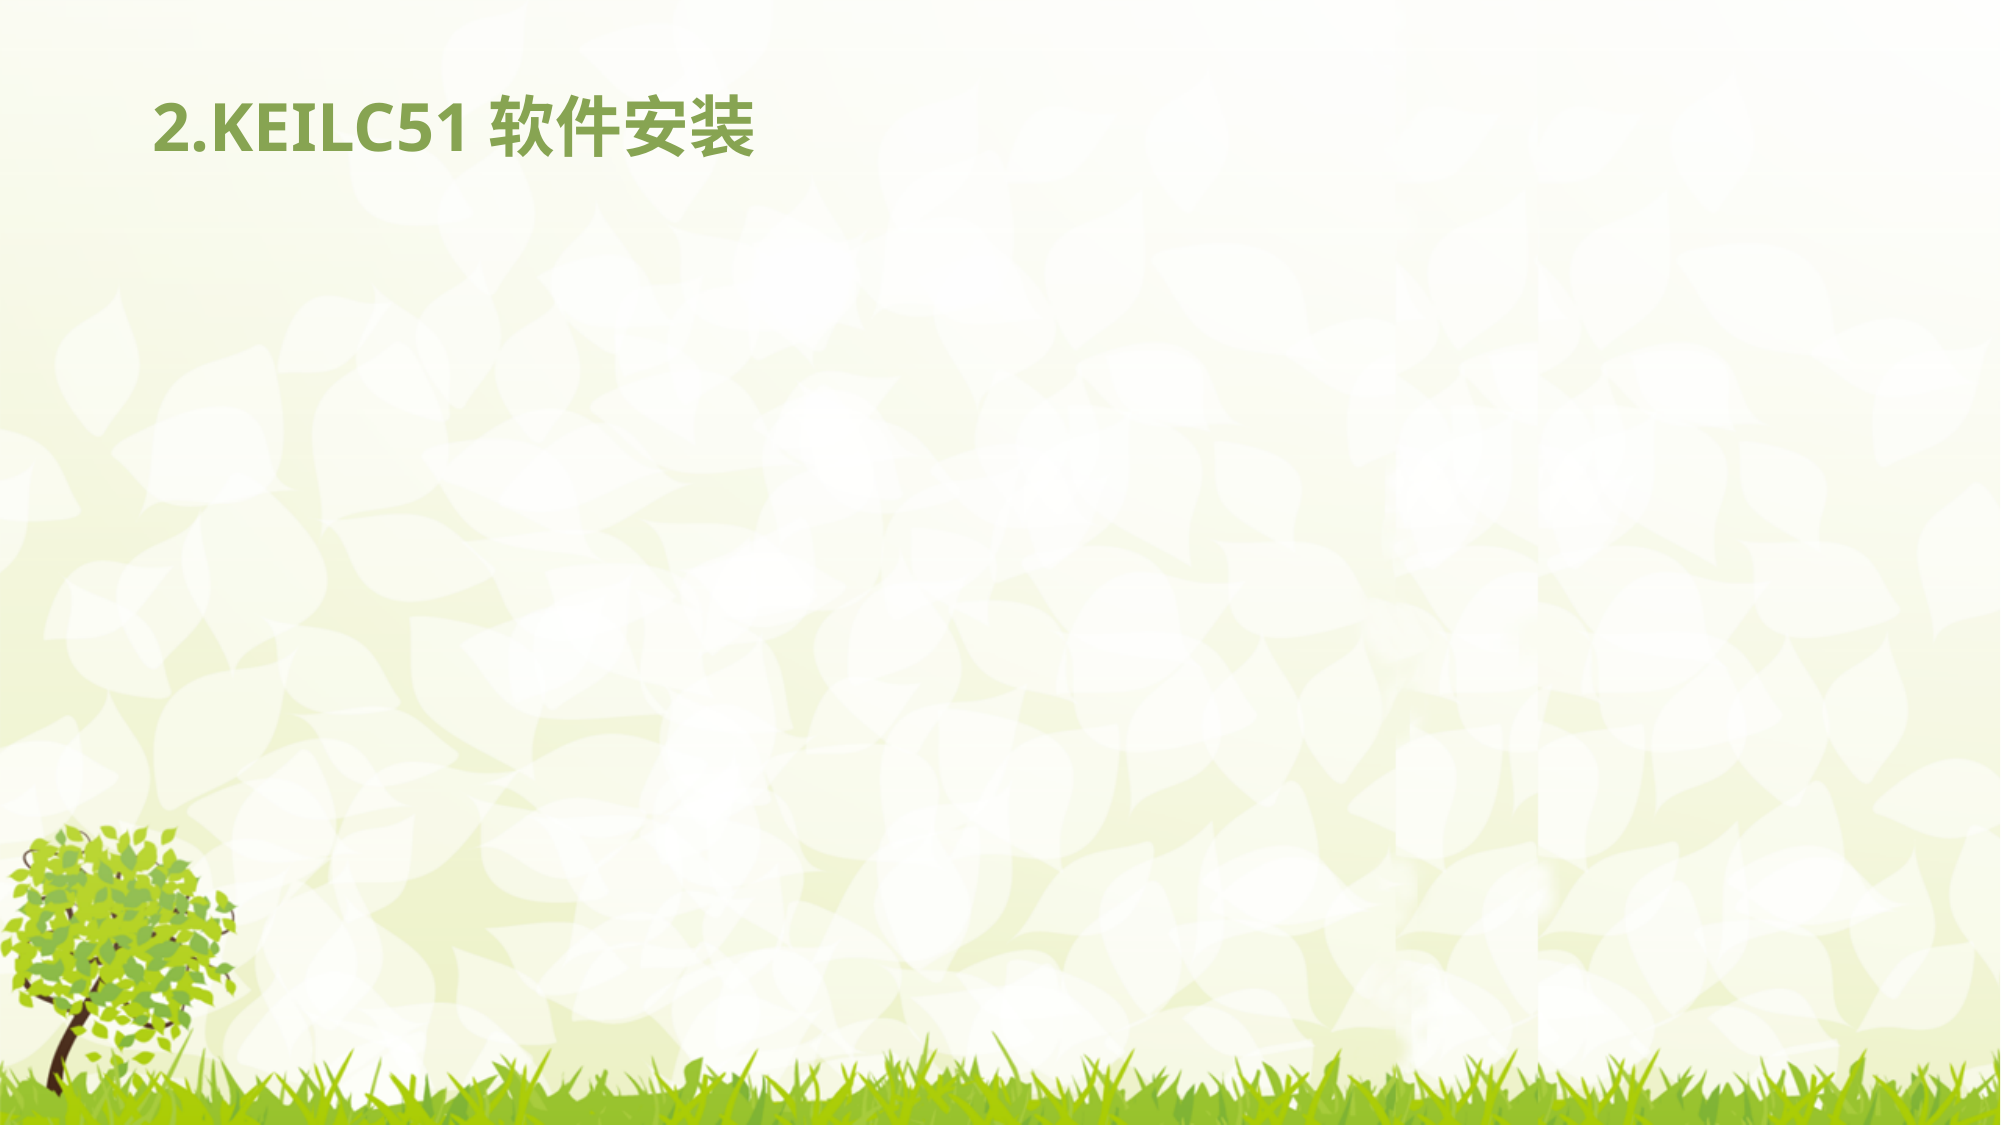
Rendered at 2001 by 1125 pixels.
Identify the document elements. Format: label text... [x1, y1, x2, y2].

picture [0, 0, 2001, 1125]
title 2.KEILC51软件安装 [137, 59, 1863, 200]
